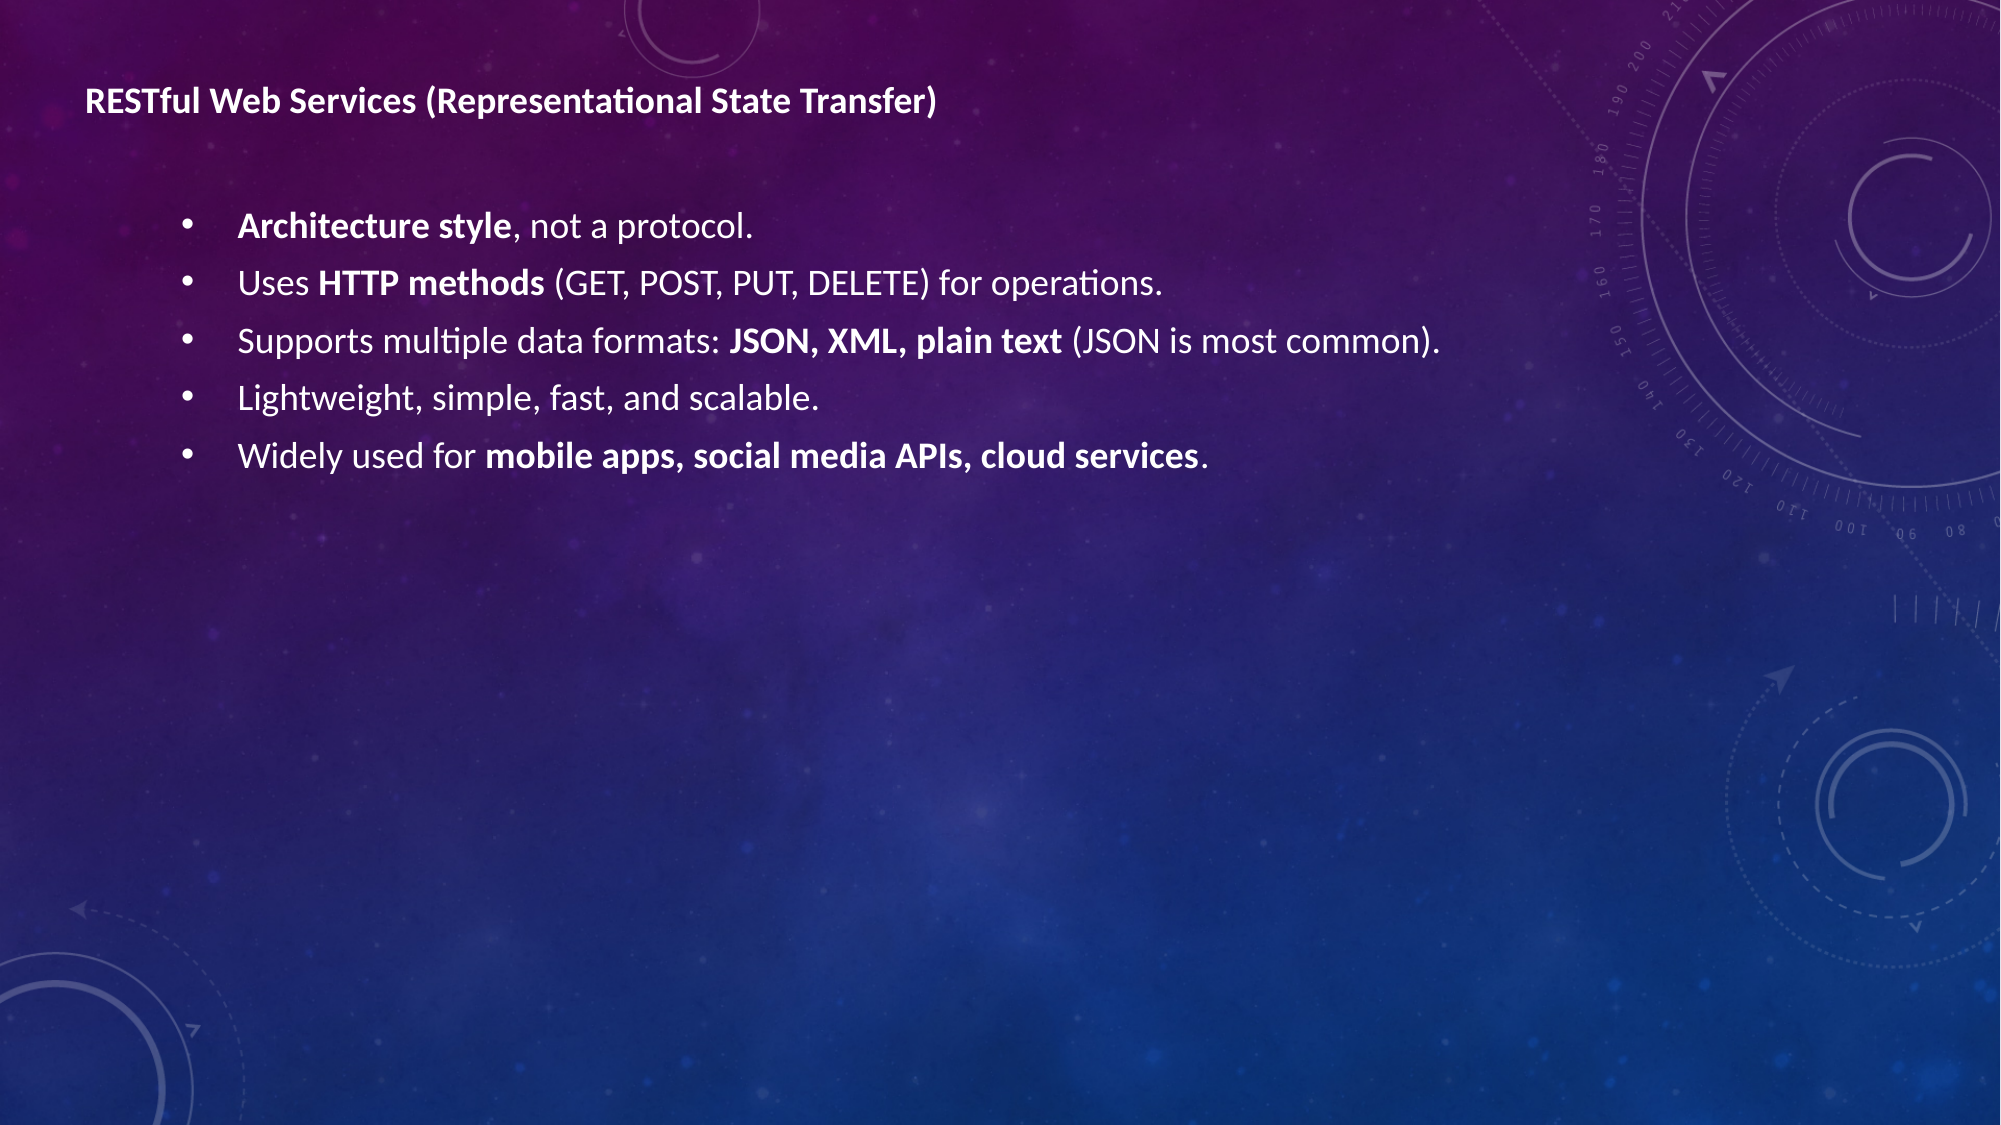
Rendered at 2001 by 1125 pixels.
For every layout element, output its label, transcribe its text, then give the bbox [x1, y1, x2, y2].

text_box Architecture style, not a protocol. Uses HTTP methods (GET, POST, PUT, DELETE) for operations. Supports multiple data formats: JSON, XML, plain text (JSON is most common). Lightweight, simple, fast, and scalable. Widely used for mobile apps, social media APIs, cloud services. [91, 135, 1890, 541]
text_box RESTful Web Services (Representational State Transfer) [70, 68, 1000, 129]
picture [0, 0, 2001, 1125]
